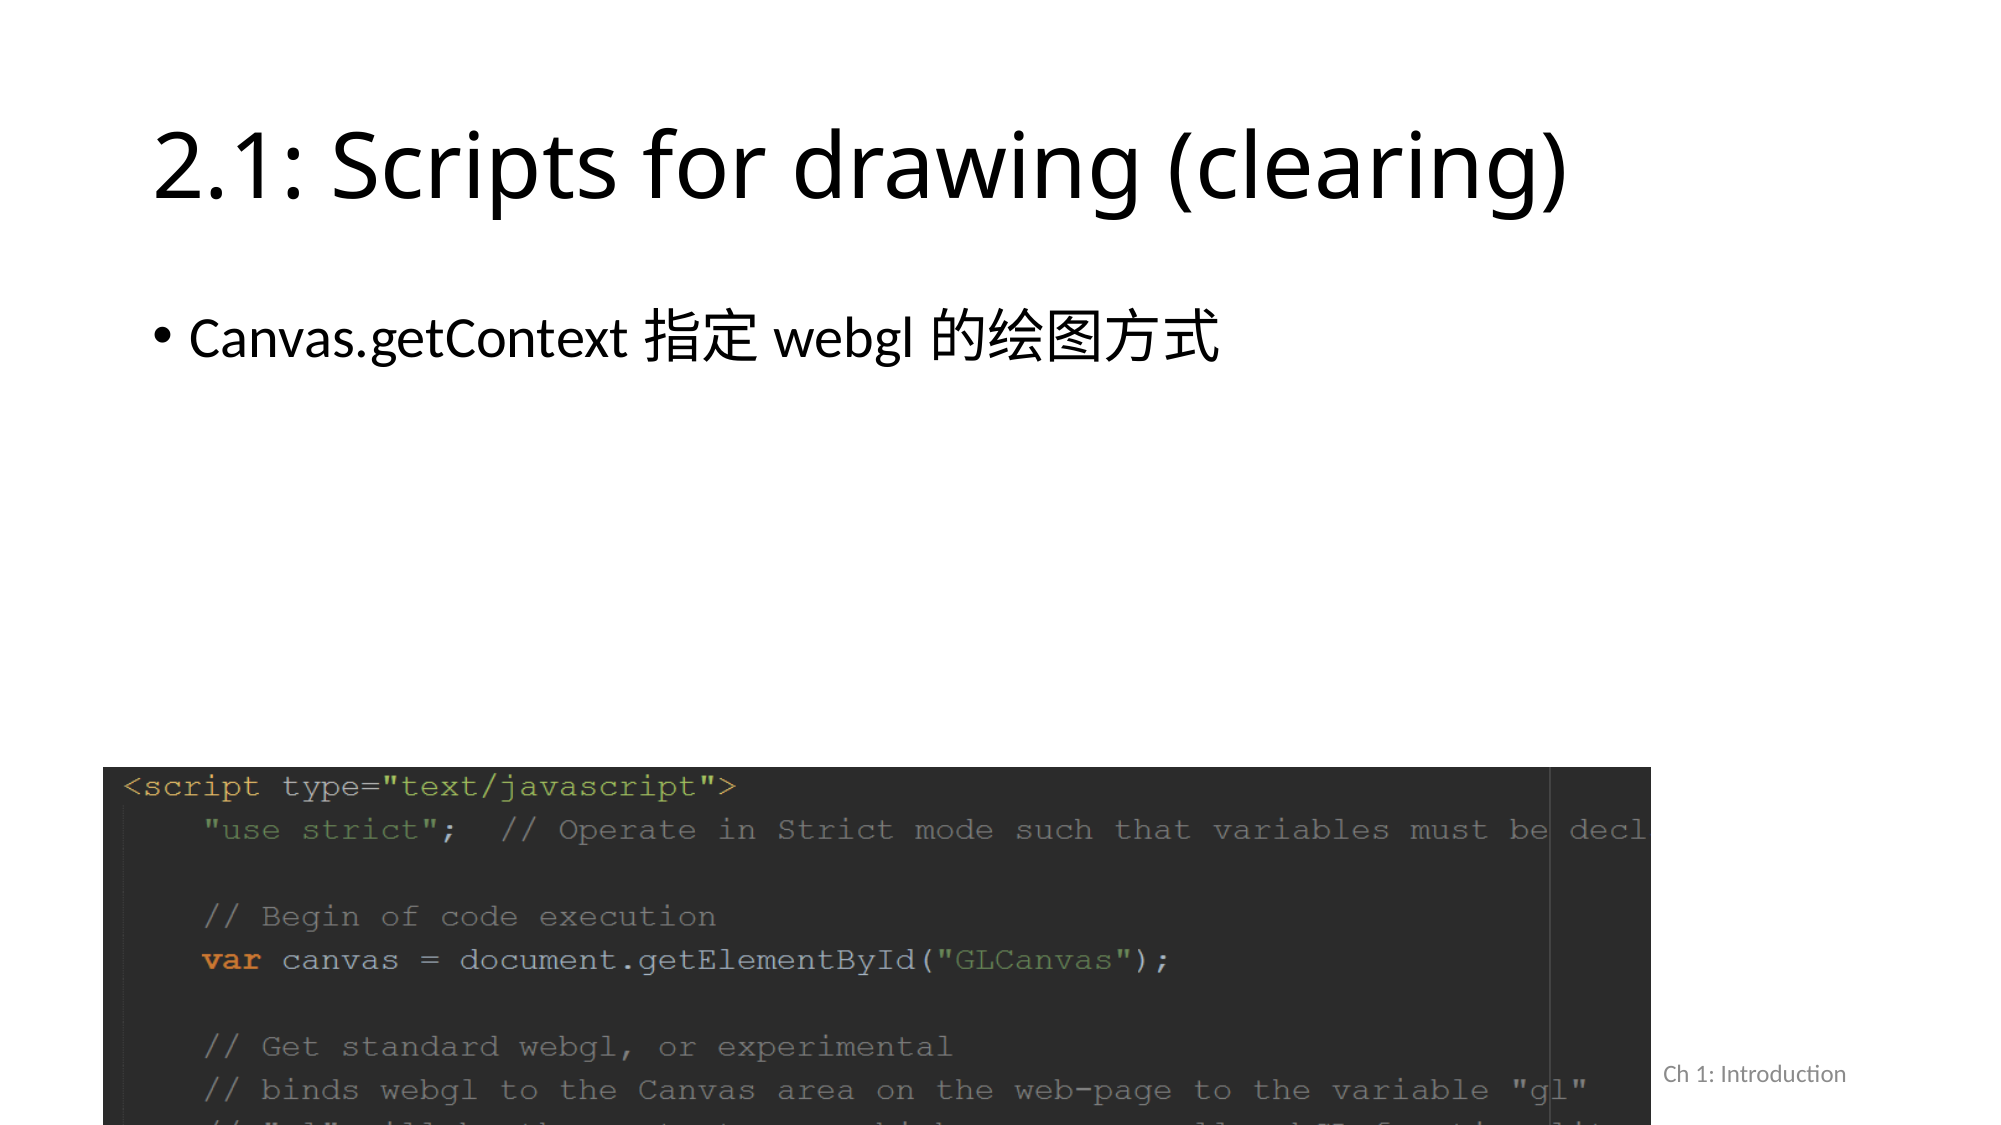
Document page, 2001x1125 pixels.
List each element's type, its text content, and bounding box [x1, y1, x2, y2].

picture [103, 767, 1651, 1125]
title 2.1: Scripts for drawing (clearing) [137, 59, 1863, 278]
list Canvas.getContext指定webgl的绘图方式 [137, 299, 1863, 1014]
